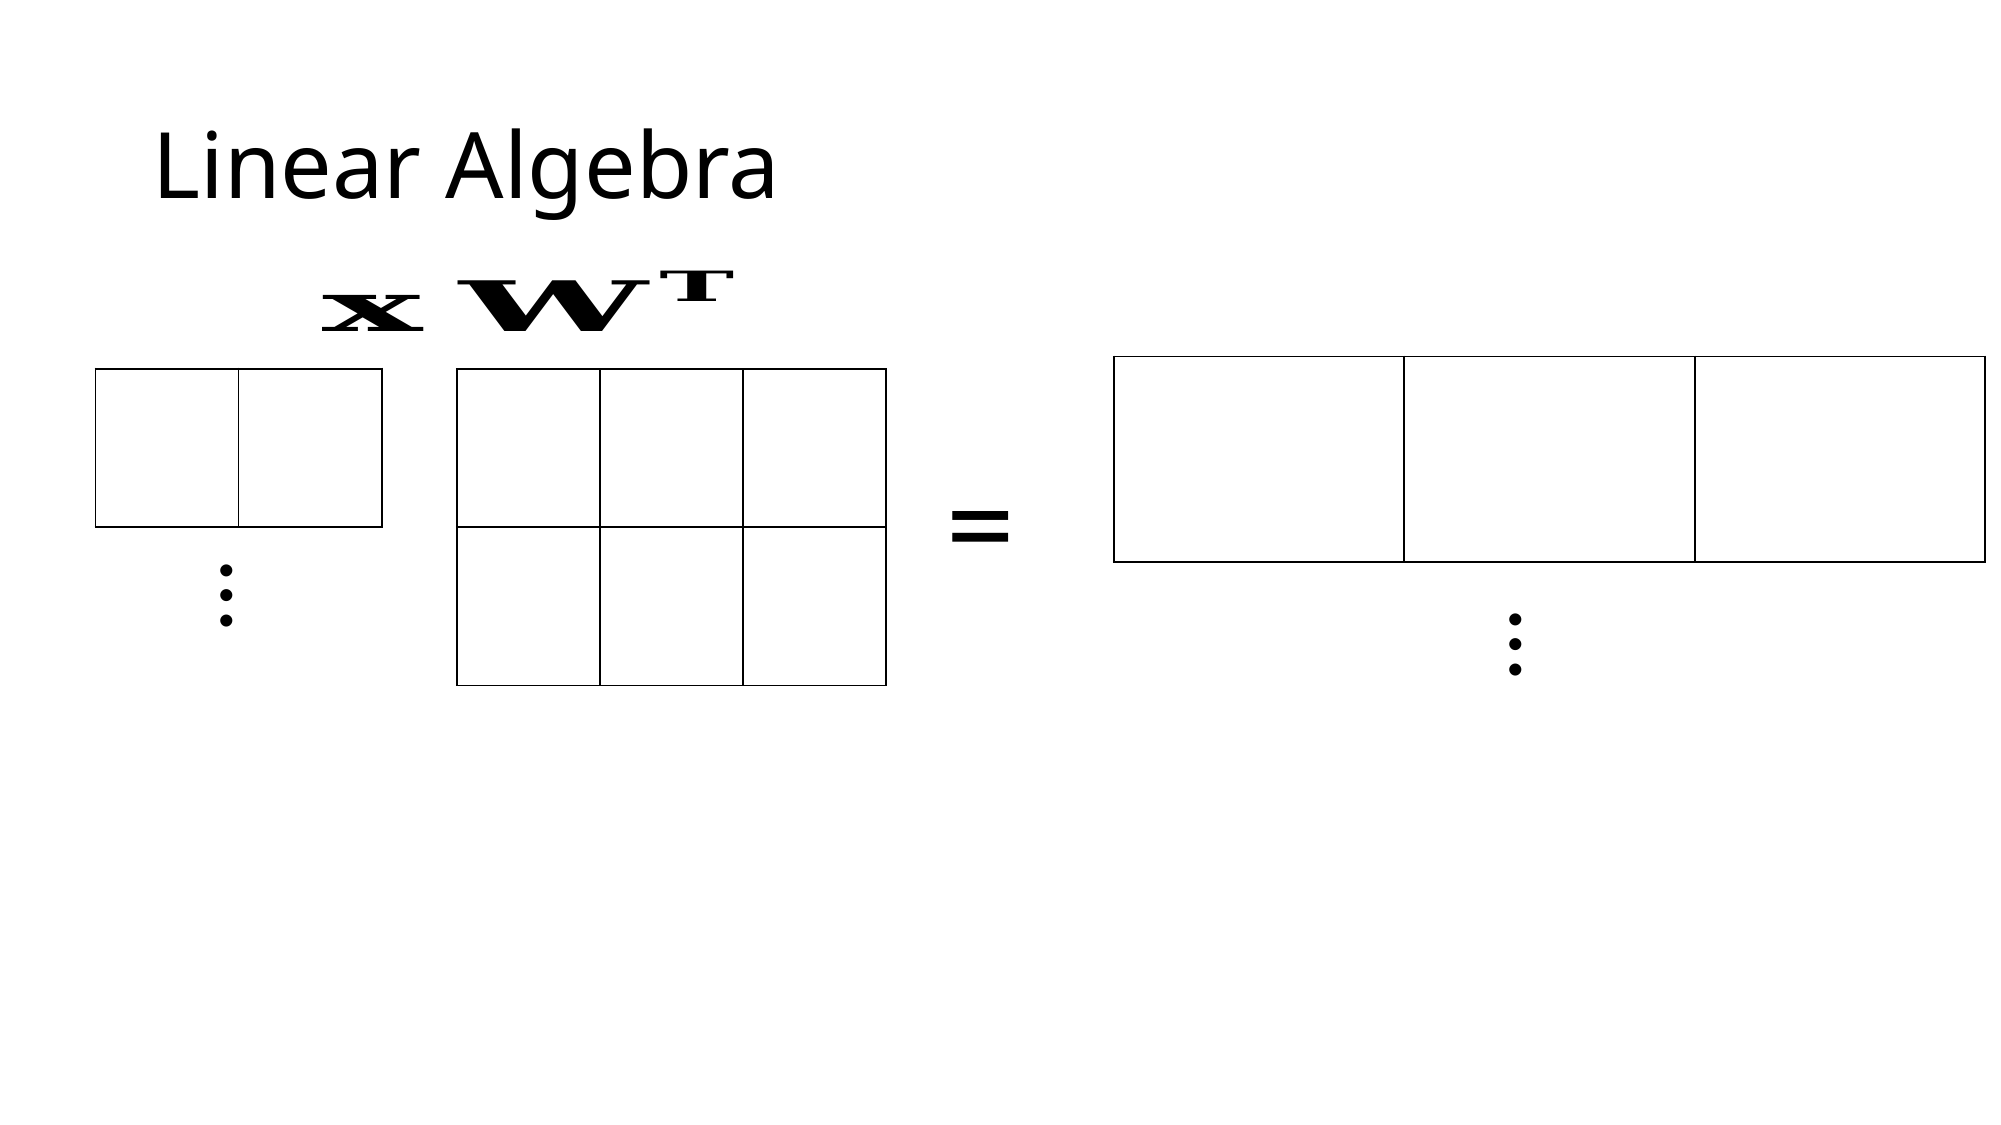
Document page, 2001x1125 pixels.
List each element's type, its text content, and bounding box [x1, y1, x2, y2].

text_box … [1482, 595, 1618, 807]
text_box = [931, 425, 1069, 606]
text_box … [194, 546, 329, 757]
title Linear Algebra [137, 59, 1863, 278]
